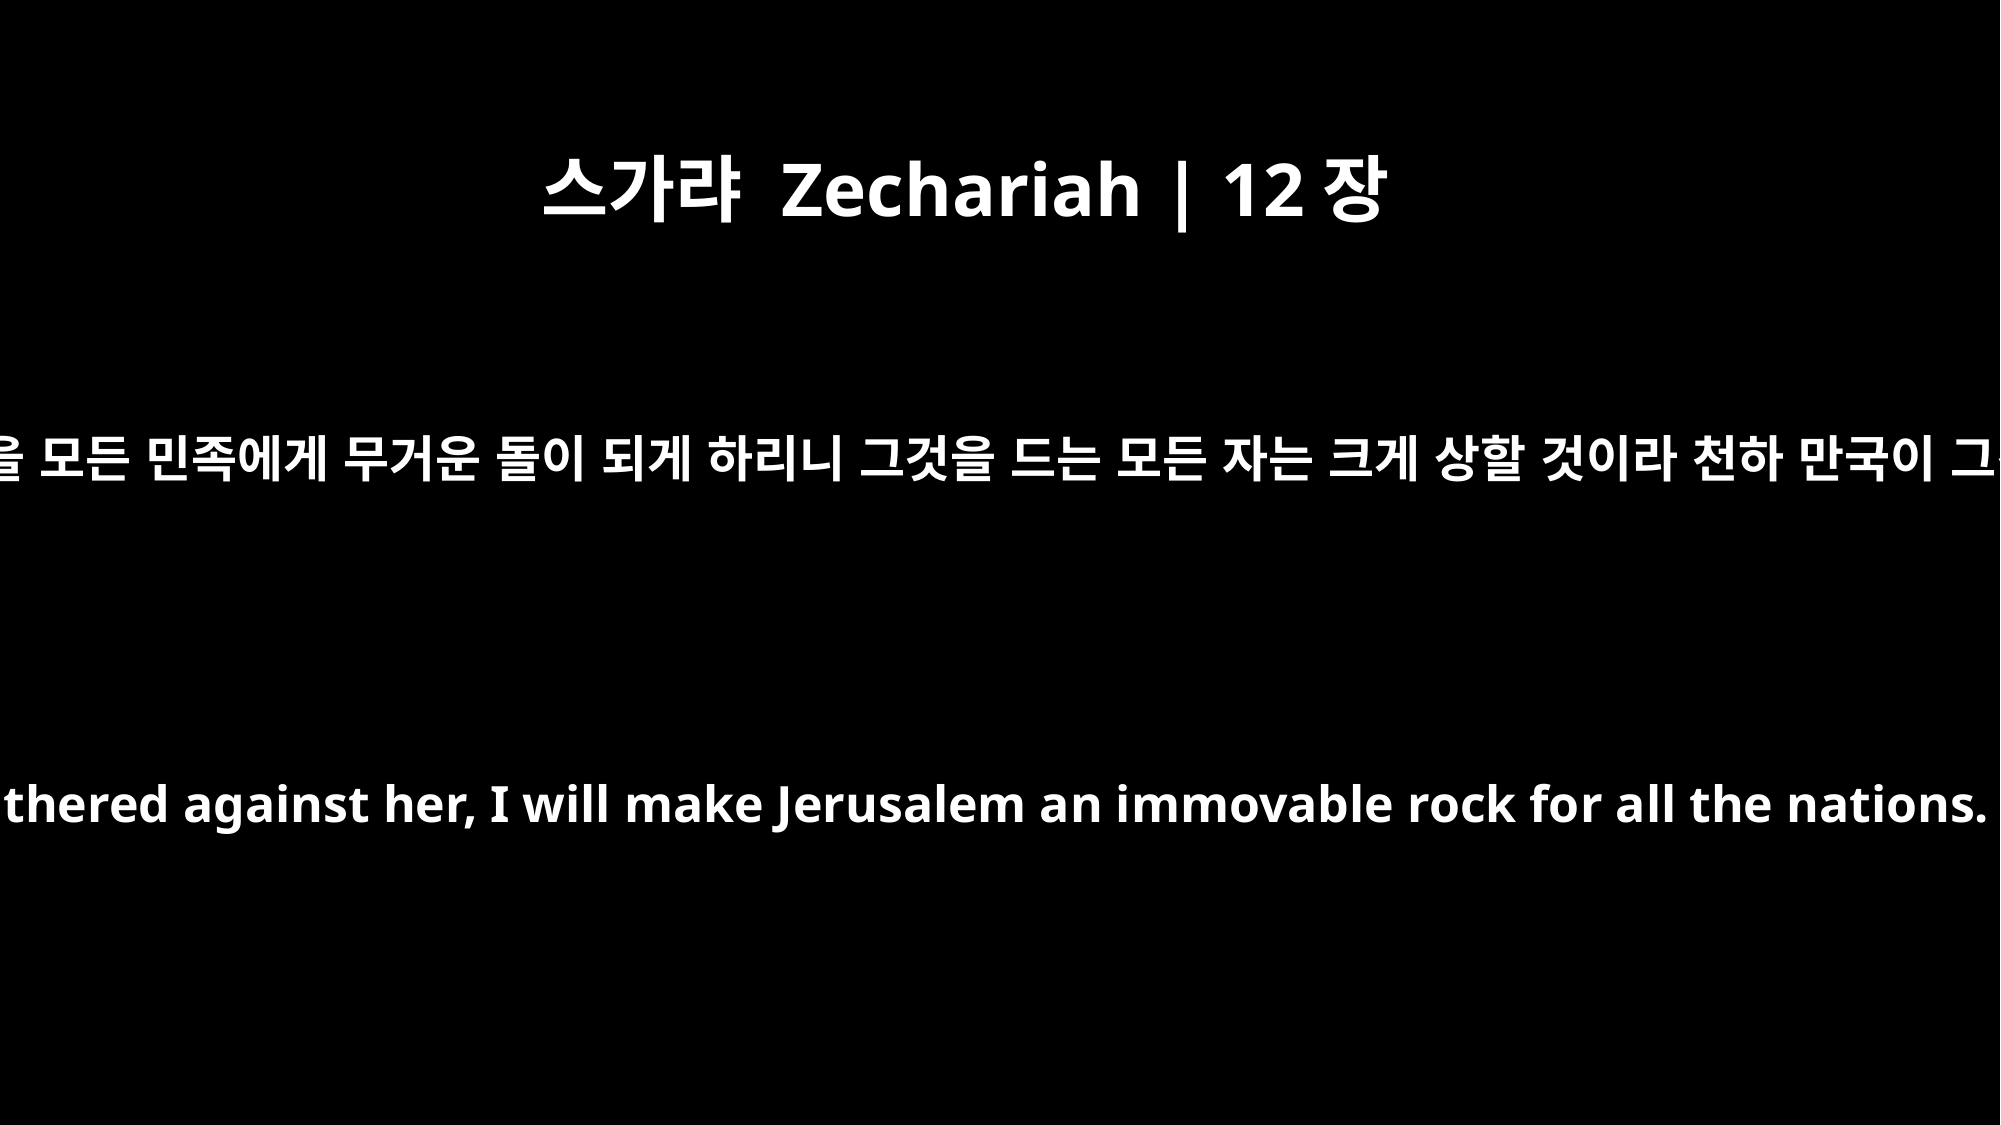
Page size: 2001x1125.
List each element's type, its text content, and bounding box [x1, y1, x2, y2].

text_box On that day, when all the nations of the earth are gathered against her, I will make Jerusalem an immovable rock for all the nations. All who try to move it will injure themselves. [0, 764, 2000, 840]
text_box 스가랴 Zechariah | 12장 [526, 136, 1406, 239]
text_box 3 그 날에는 내가 예루살렘을 모든 민족에게 무거운 돌이 되게 하리니 그것을 드는 모든 자는 크게 상할 것이라 천하 만국이 그것을 치려고 모이리라 [0, 359, 2000, 495]
